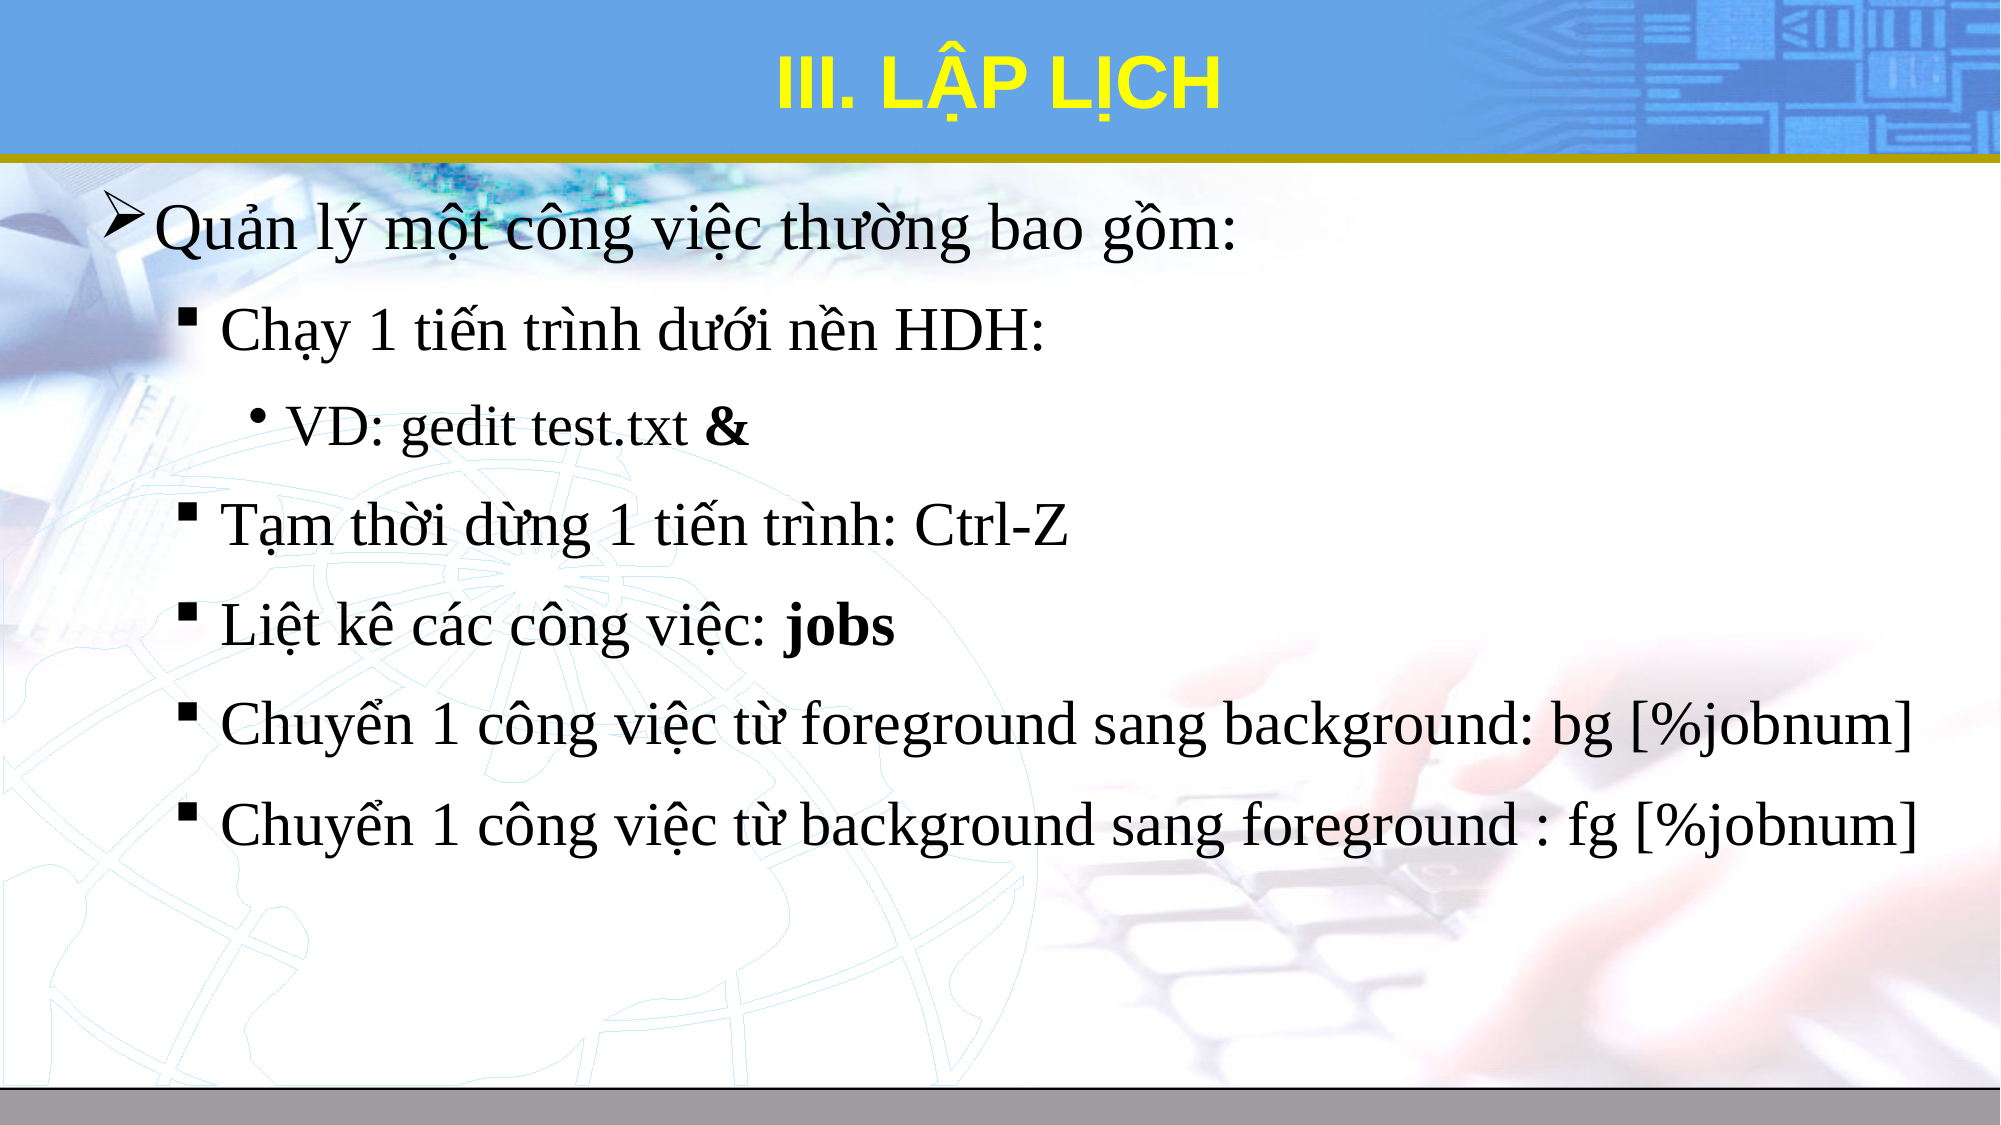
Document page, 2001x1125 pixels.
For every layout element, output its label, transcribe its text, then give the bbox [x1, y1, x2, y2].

picture [0, 0, 2001, 1125]
title III. LẬP LỊCH [0, 9, 2000, 148]
list Quản lý một công việc thường bao gồm: Chạy 1 tiến trình dưới nền HDH: VD: gedit test.txt & Tạm thời dừng 1 tiến trình: Ctrl-Z Liệt kê các công việc: jobs Chuyển 1 công việc từ foreground sang background: bg [%jobnum] Chuyển 1 công việc từ background sang foreground : fg [%jobnum] [83, 174, 1967, 1075]
